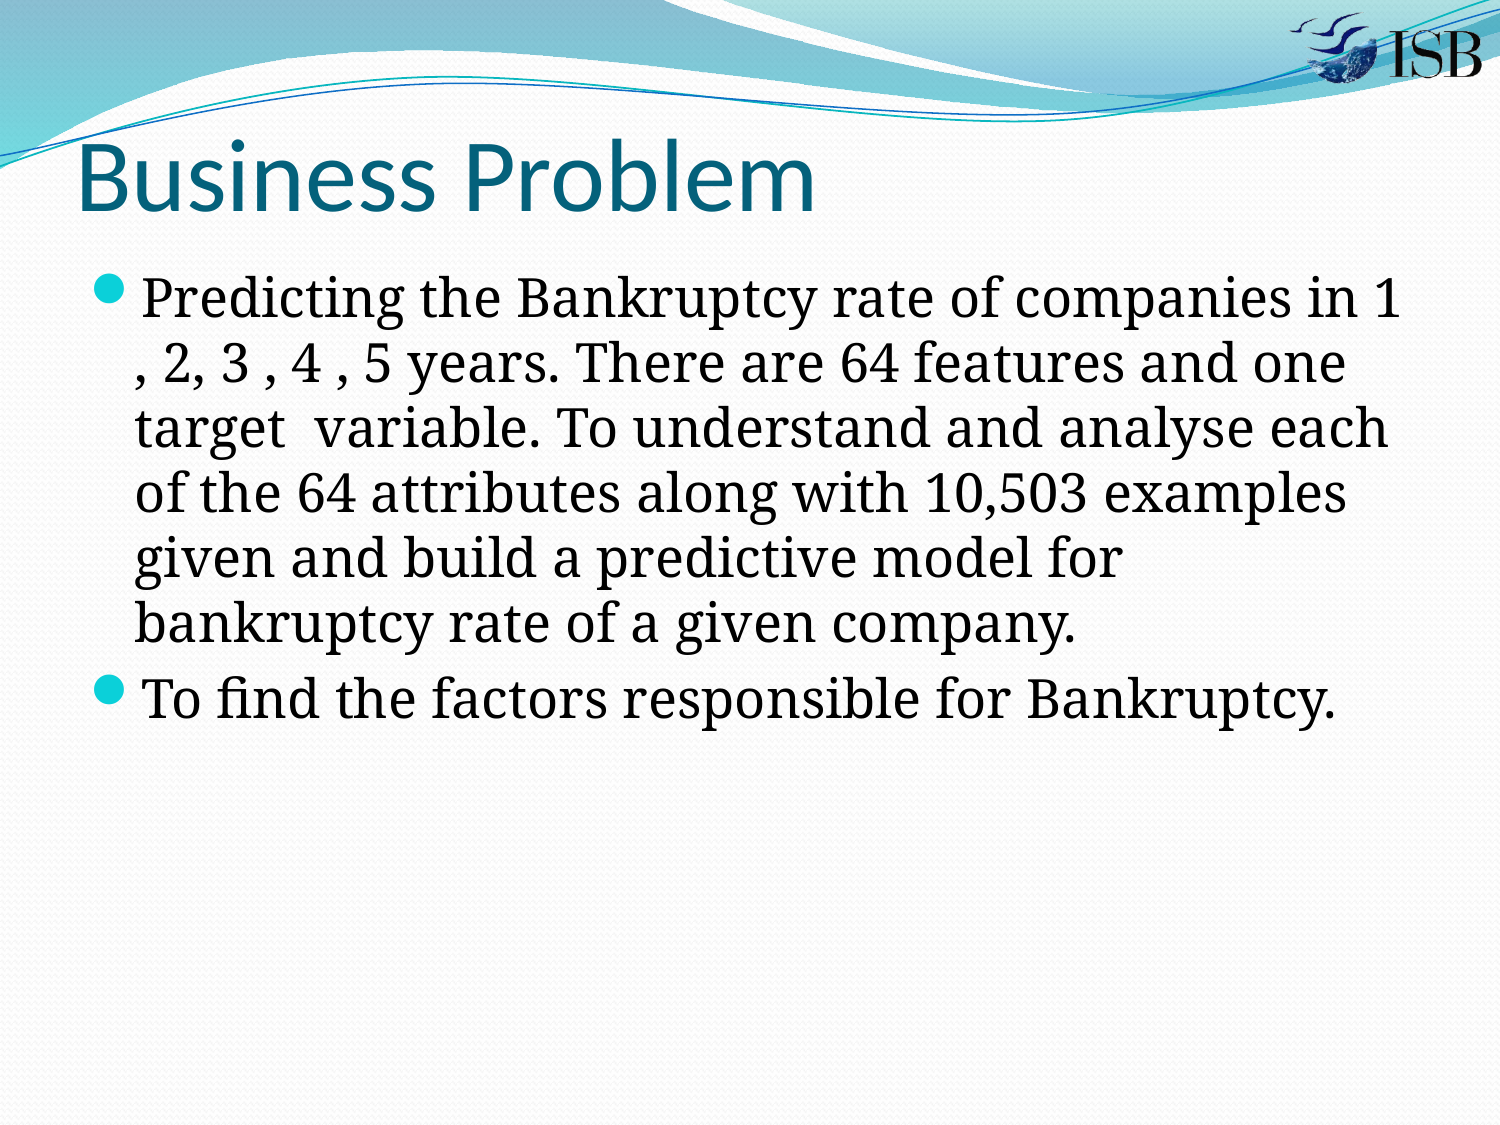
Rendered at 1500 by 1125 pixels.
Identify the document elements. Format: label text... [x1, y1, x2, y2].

picture [1281, 0, 1500, 91]
list Predicting the Bankruptcy rate of companies in 1 , 2, 3 , 4 , 5 years. There are 64 features and one target variable. To understand and analyse each of the 64 attributes along with 10,503 examples given and build a predictive model for bankruptcy rate of a given company. To find the factors responsible for Bankruptcy. [75, 255, 1425, 976]
title Business Problem [75, 45, 1425, 233]
